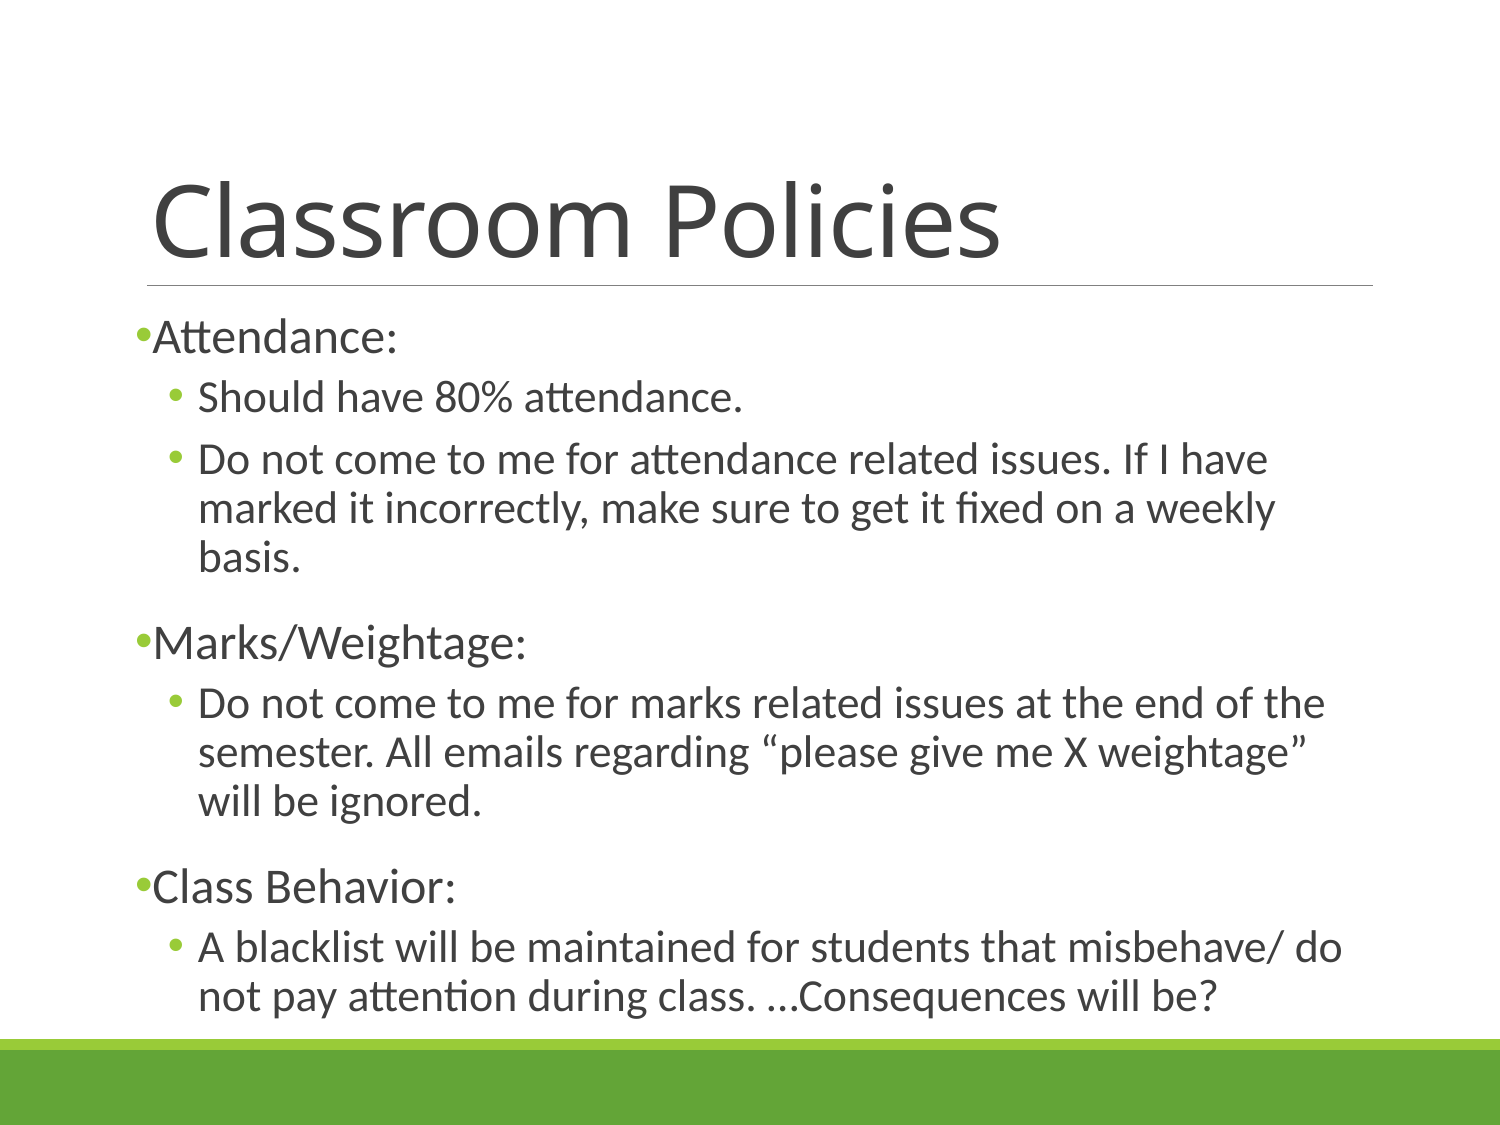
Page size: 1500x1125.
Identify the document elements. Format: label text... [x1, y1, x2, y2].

list Attendance: Should have 80% attendance. Do not come to me for attendance related issues. If I have marked it incorrectly, make sure to get it fixed on a weekly basis. Marks/Weightage: Do not come to me for marks related issues at the end of the semester. All emails regarding “please give me X weightage” will be ignored. Class Behavior: A blacklist will be maintained for students that misbehave/ do not pay attention during class. …Consequences will be? [135, 302, 1373, 1043]
title Classroom Policies [135, 47, 1373, 285]
